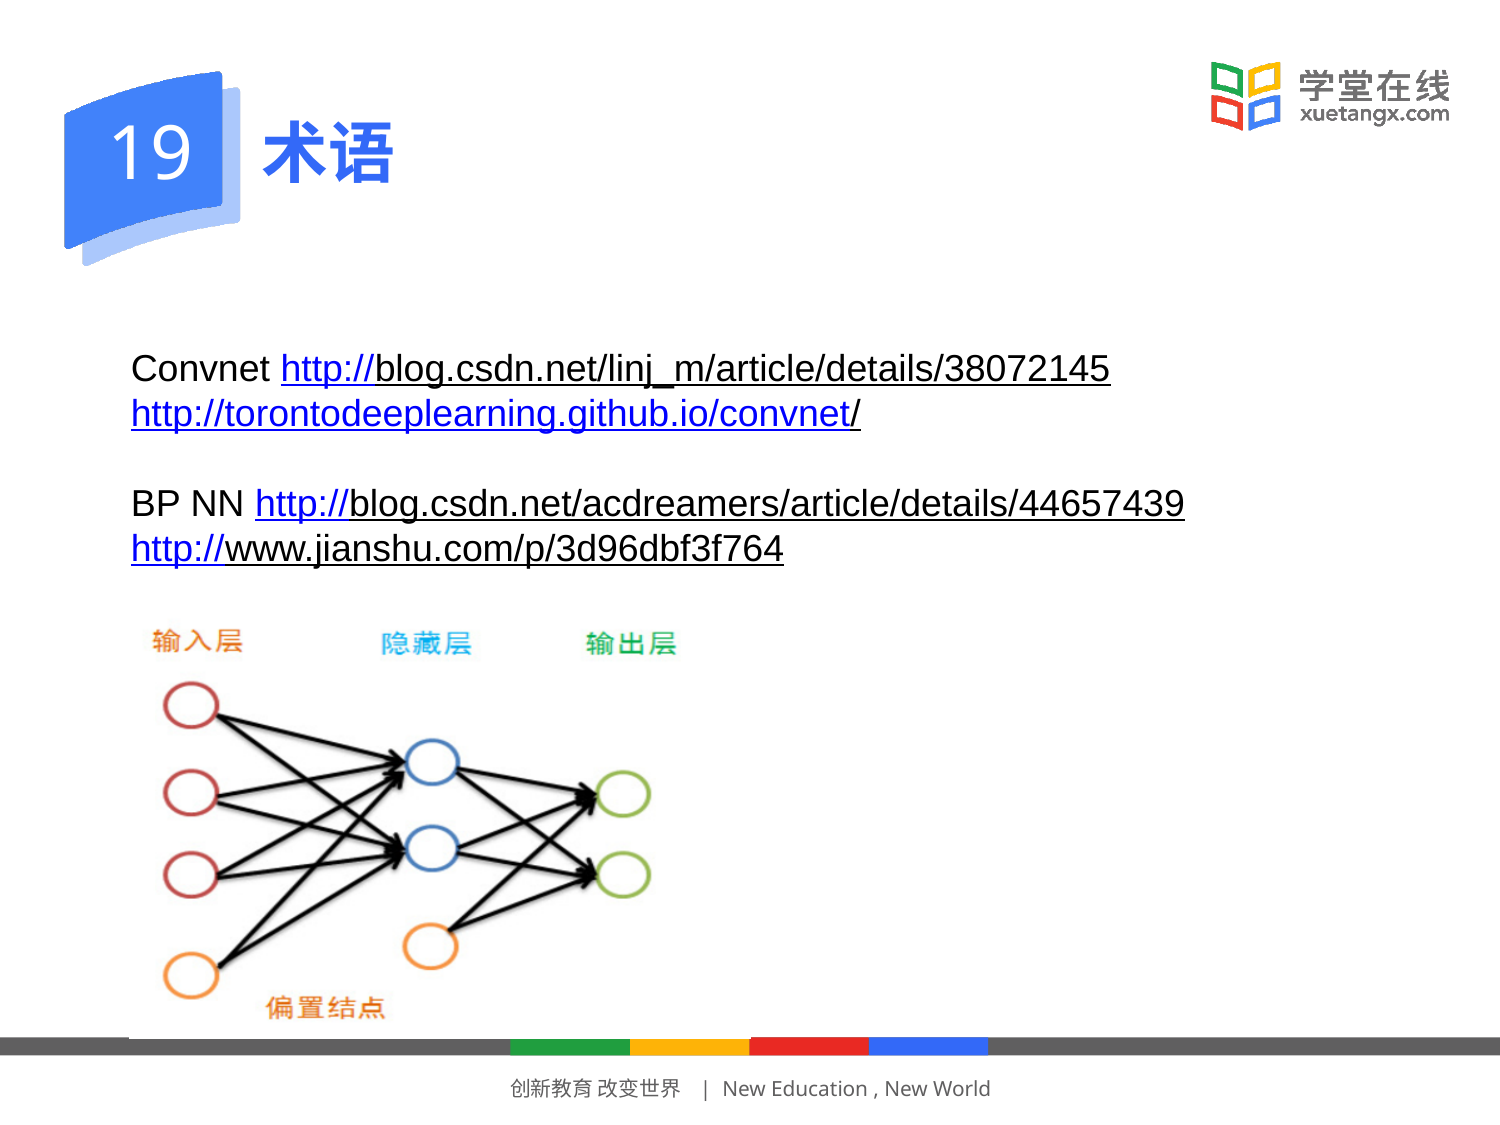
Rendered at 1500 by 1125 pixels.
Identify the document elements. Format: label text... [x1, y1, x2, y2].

text_box 19 [0, 97, 350, 215]
picture [1183, 0, 1477, 200]
picture [128, 601, 751, 1039]
text_box 术语 [247, 103, 411, 198]
text_box Convnet http://blog.csdn.net/linj_m/article/details/38072145 http://torontodeeplearning.github.io/convnet/ BP NN http://blog.csdn.net/acdreamers/article/details/44657439 http://www.jianshu.com/p/3d96dbf3f764 [116, 291, 1385, 622]
picture [62, 67, 225, 97]
picture [62, 215, 225, 251]
